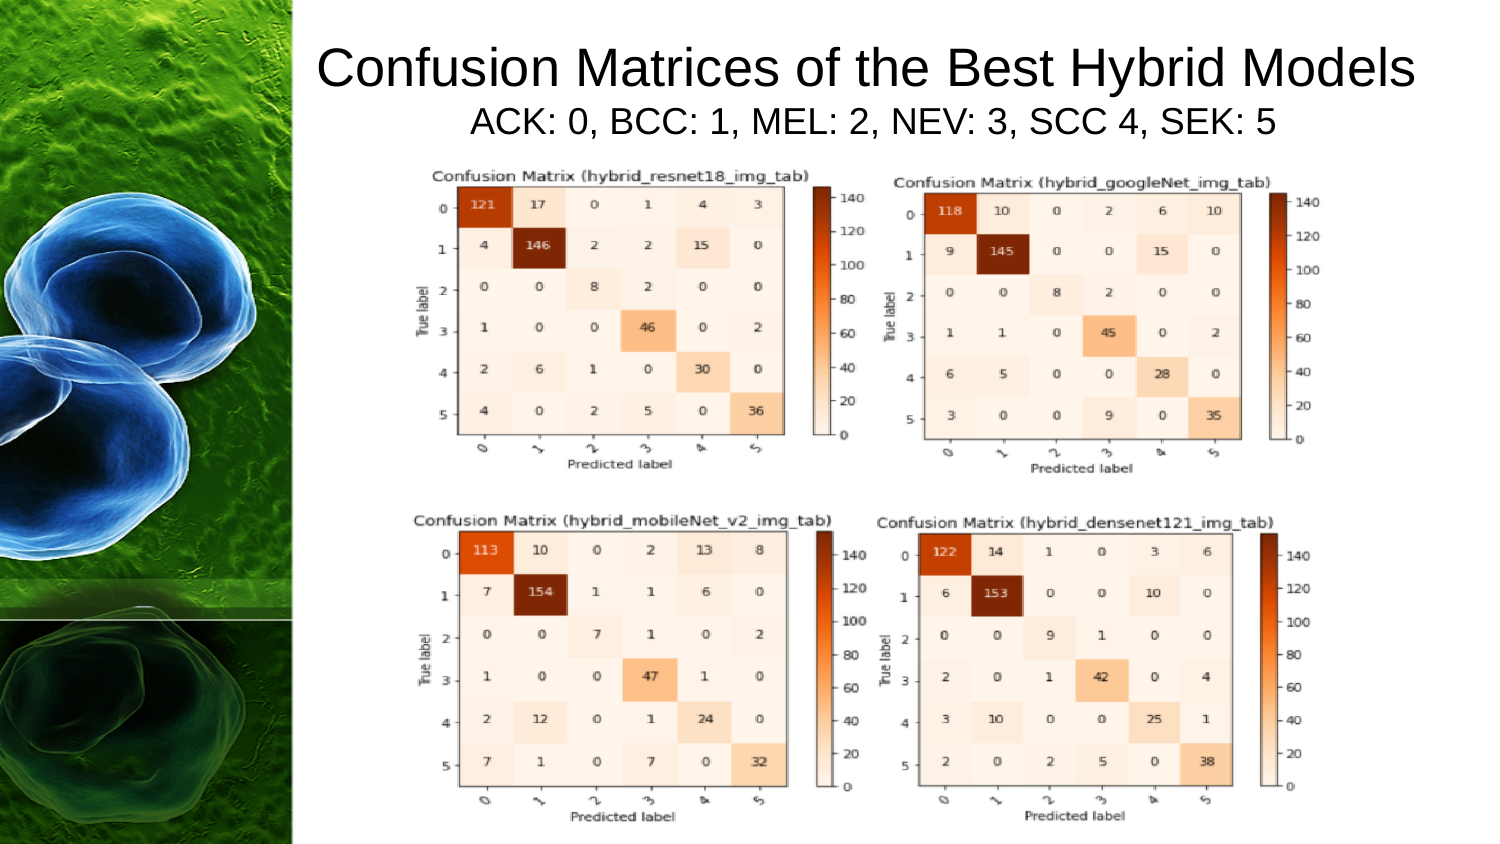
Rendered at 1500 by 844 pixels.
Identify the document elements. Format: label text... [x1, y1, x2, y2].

picture [0, 0, 1500, 844]
title Confusion Matrices of the Best Hybrid Models ACK: 0, BCC: 1, MEL: 2, NEV: 3, SCC 4, SEK: 5 [301, 12, 1447, 162]
